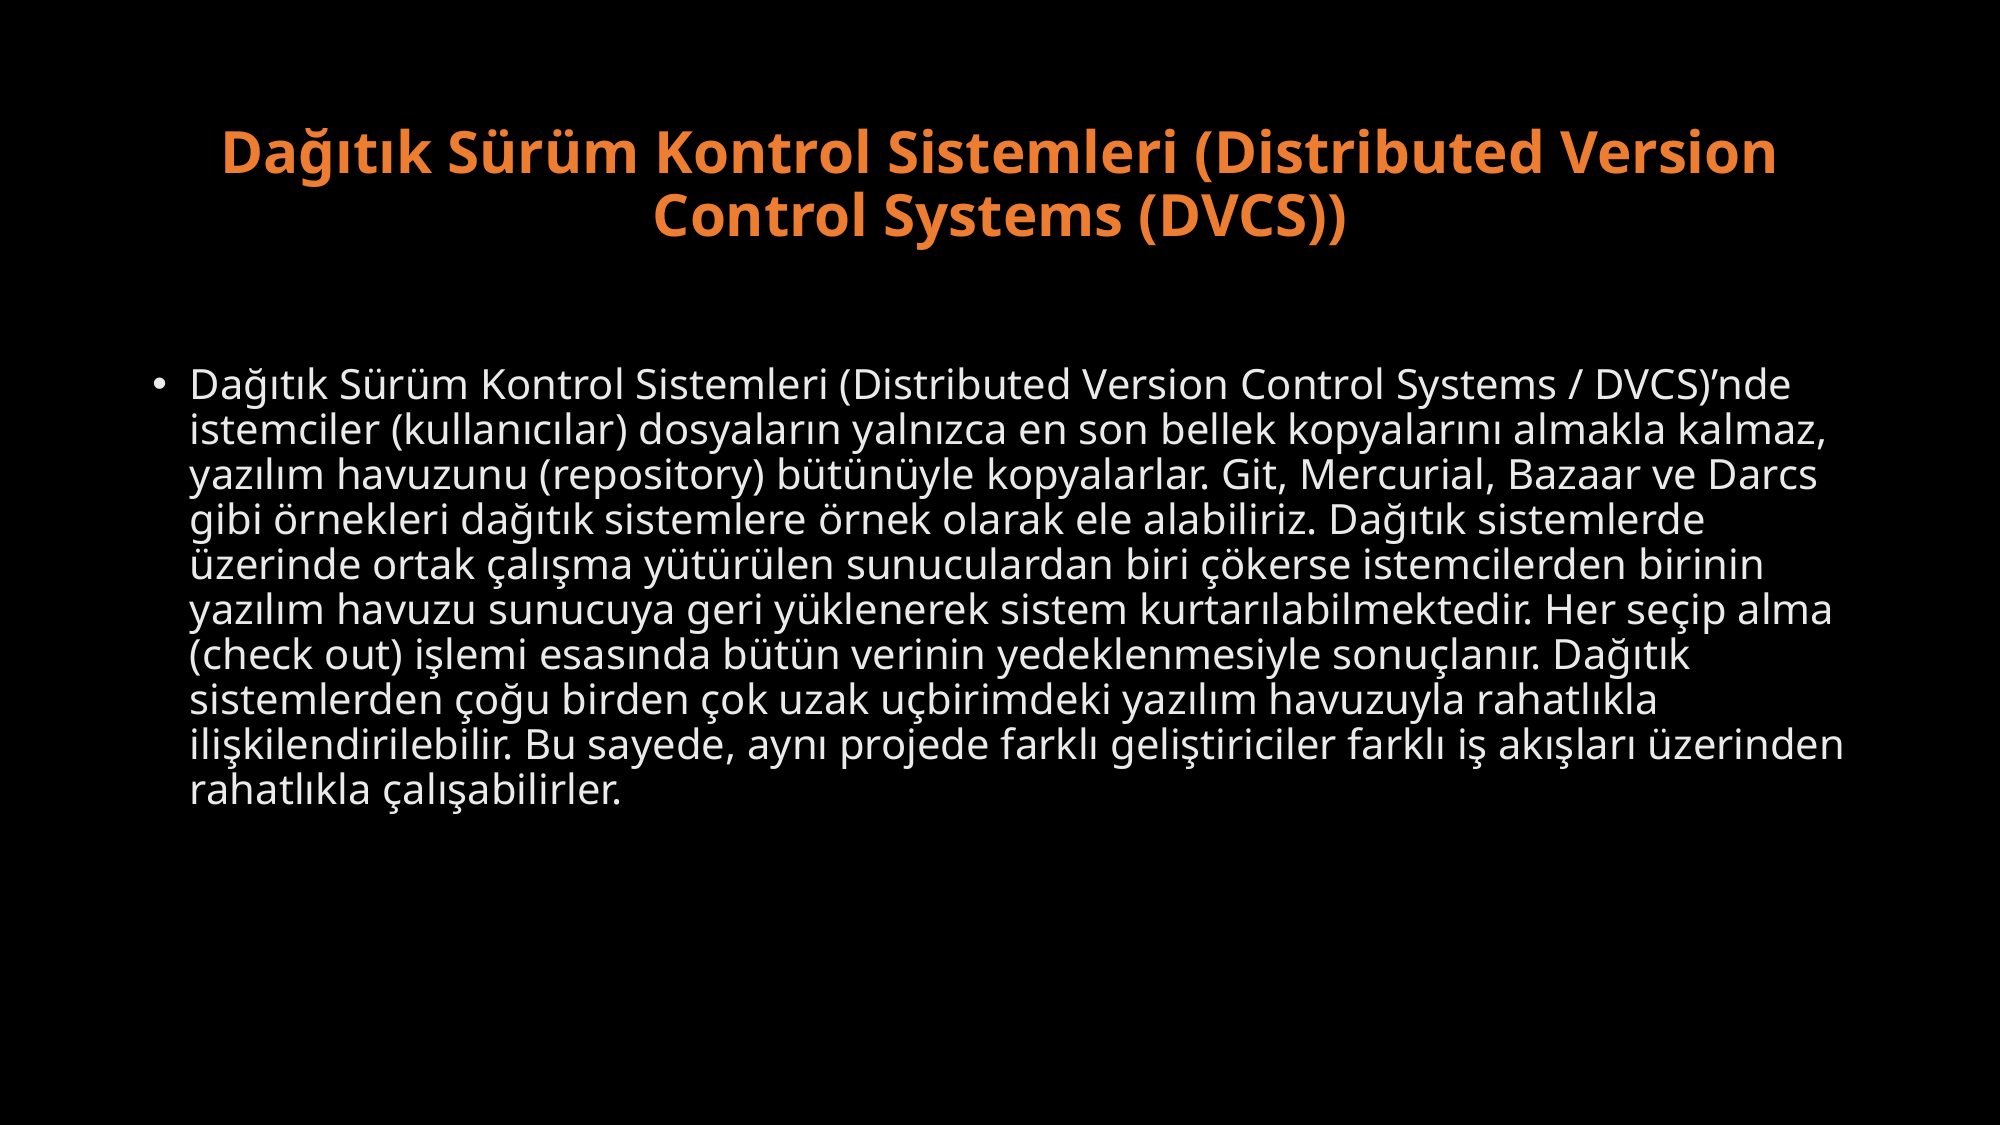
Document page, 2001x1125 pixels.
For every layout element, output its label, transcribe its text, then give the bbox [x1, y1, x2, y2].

list Dağıtık Sürüm Kontrol Sistemleri (Distributed Version Control Systems / DVCS)’nde istemciler (kullanıcılar) dosyaların yalnızca en son bellek kopyalarını almakla kalmaz, yazılım havuzunu (repository) bütünüyle kopyalarlar. Git, Mercurial, Bazaar ve Darcs gibi örnekleri dağıtık sistemlere örnek olarak ele alabiliriz. Dağıtık sistemlerde üzerinde ortak çalışma yütürülen sunuculardan biri çökerse istemcilerden birinin yazılım havuzu sunucuya geri yüklenerek sistem kurtarılabilmektedir. Her seçip alma (check out) işlemi esasında bütün verinin yedeklenmesiyle sonuçlanır. Dağıtık sistemlerden çoğu birden çok uzak uçbirimdeki yazılım havuzuyla rahatlıkla ilişkilendirilebilir. Bu sayede, aynı projede farklı geliştiriciler farklı iş akışları üzerinden rahatlıkla çalışabilirler. [137, 356, 1863, 1085]
title Dağıtık Sürüm Kontrol Sistemleri (Distributed Version Control Systems (DVCS)) [137, 103, 1863, 269]
